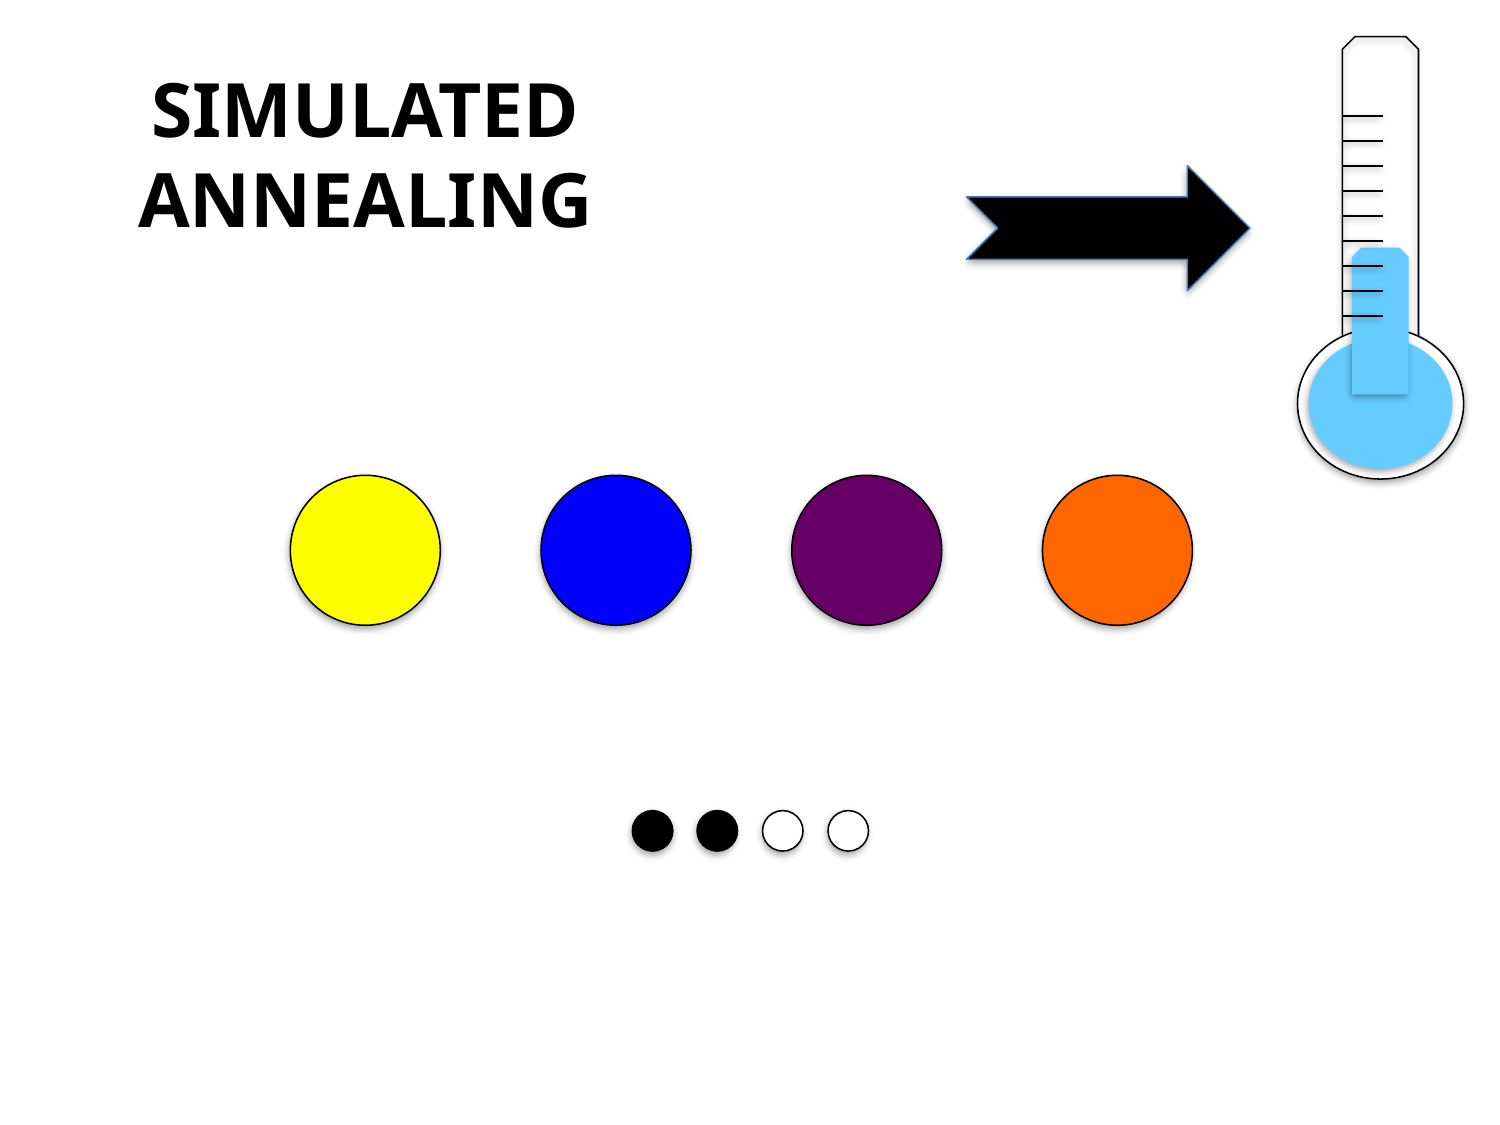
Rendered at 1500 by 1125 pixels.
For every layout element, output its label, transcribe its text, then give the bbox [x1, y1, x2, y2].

text_box [790, 474, 943, 627]
text_box [631, 809, 674, 852]
text_box [965, 164, 1251, 292]
text_box [827, 809, 870, 852]
text_box [696, 809, 739, 852]
text_box [1041, 474, 1194, 627]
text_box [1342, 115, 1384, 316]
text_box [761, 809, 804, 852]
text_box [289, 474, 442, 627]
text_box [540, 474, 692, 627]
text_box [1297, 36, 1464, 480]
text_box SIMULATED ANNEALING [0, 55, 731, 250]
